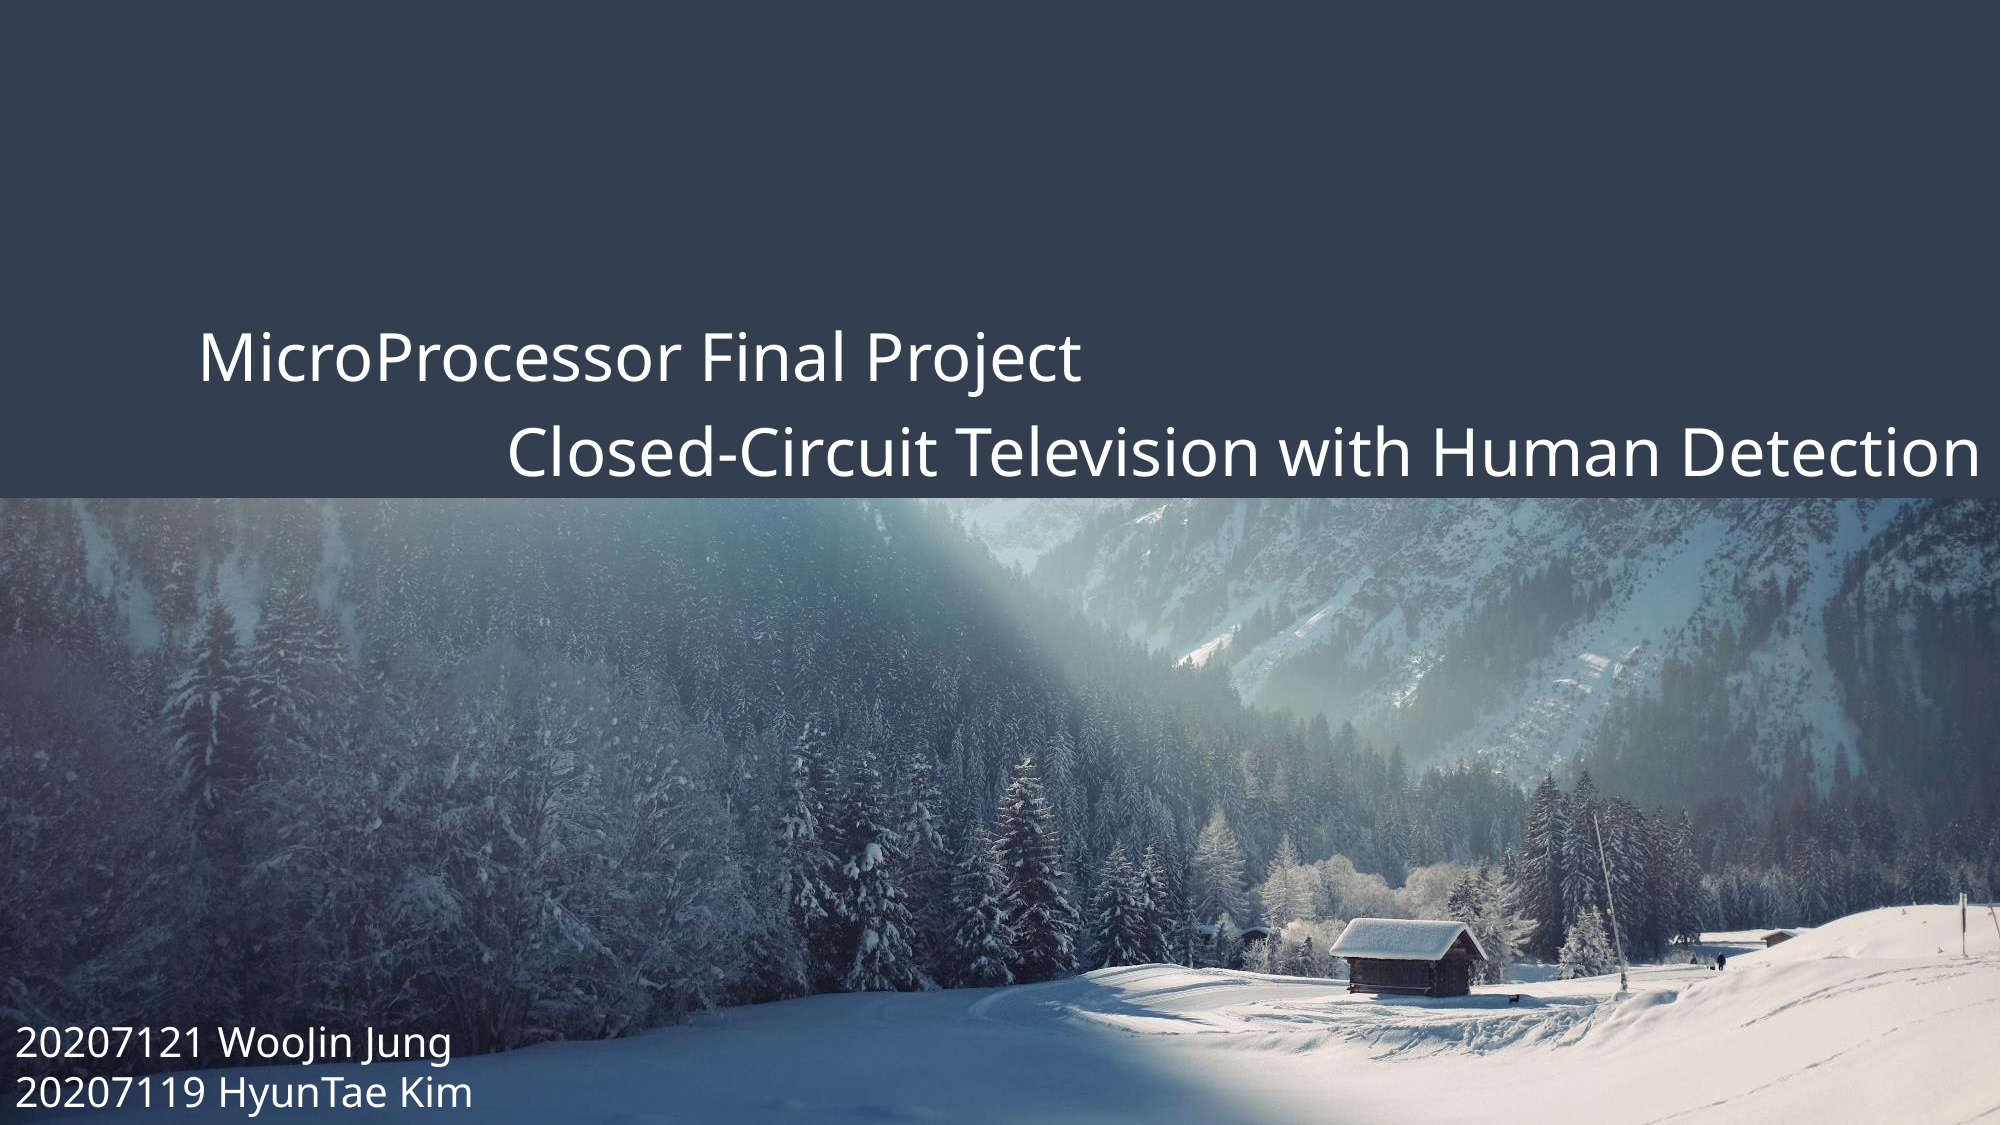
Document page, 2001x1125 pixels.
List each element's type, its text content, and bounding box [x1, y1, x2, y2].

text_box Closed-Circuit Television with Human Detection [491, 402, 2000, 498]
picture [0, 498, 2000, 1125]
text_box MicroProcessor Final Project [183, 306, 1302, 402]
